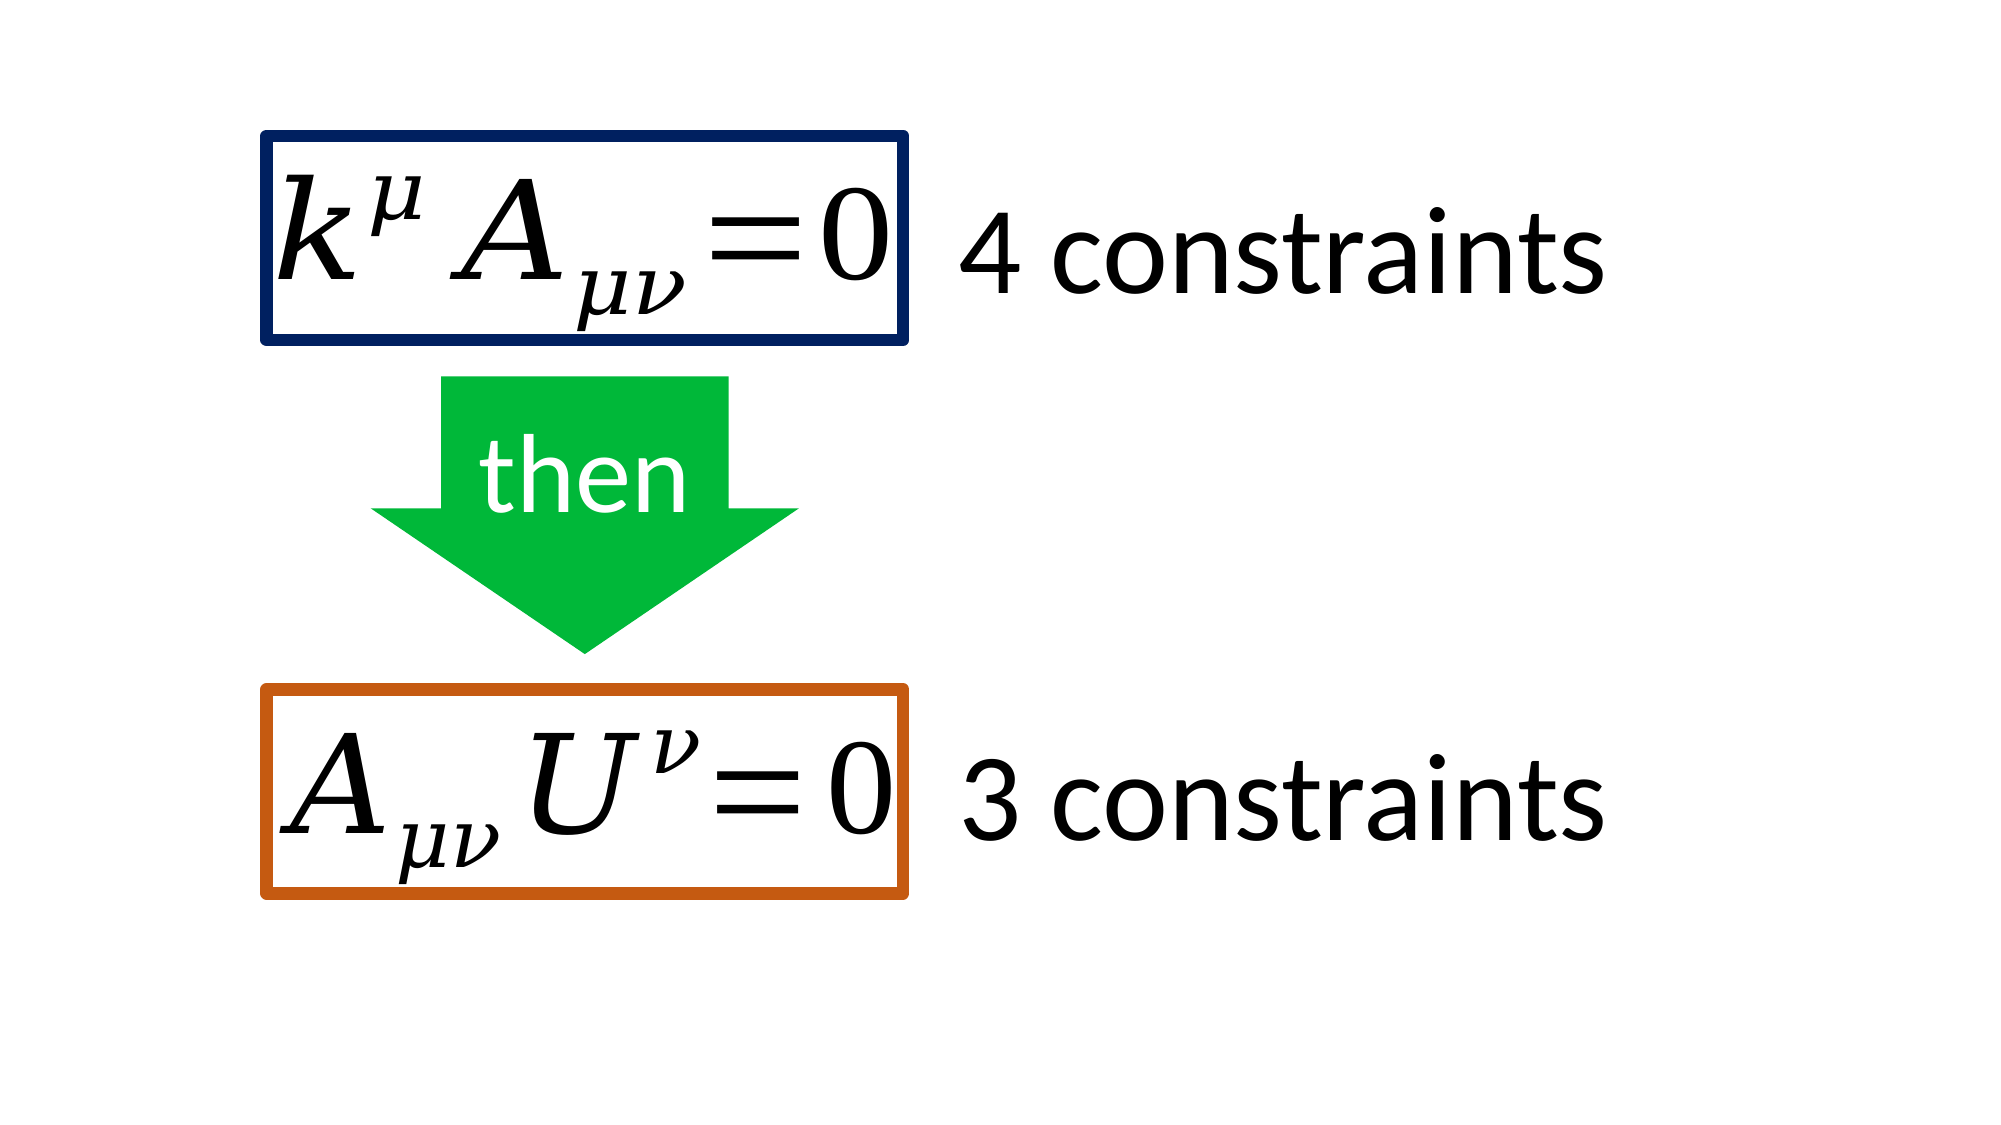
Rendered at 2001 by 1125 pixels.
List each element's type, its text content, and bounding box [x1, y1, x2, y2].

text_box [272, 695, 1670, 888]
text_box then [387, 381, 782, 648]
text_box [272, 142, 1670, 334]
